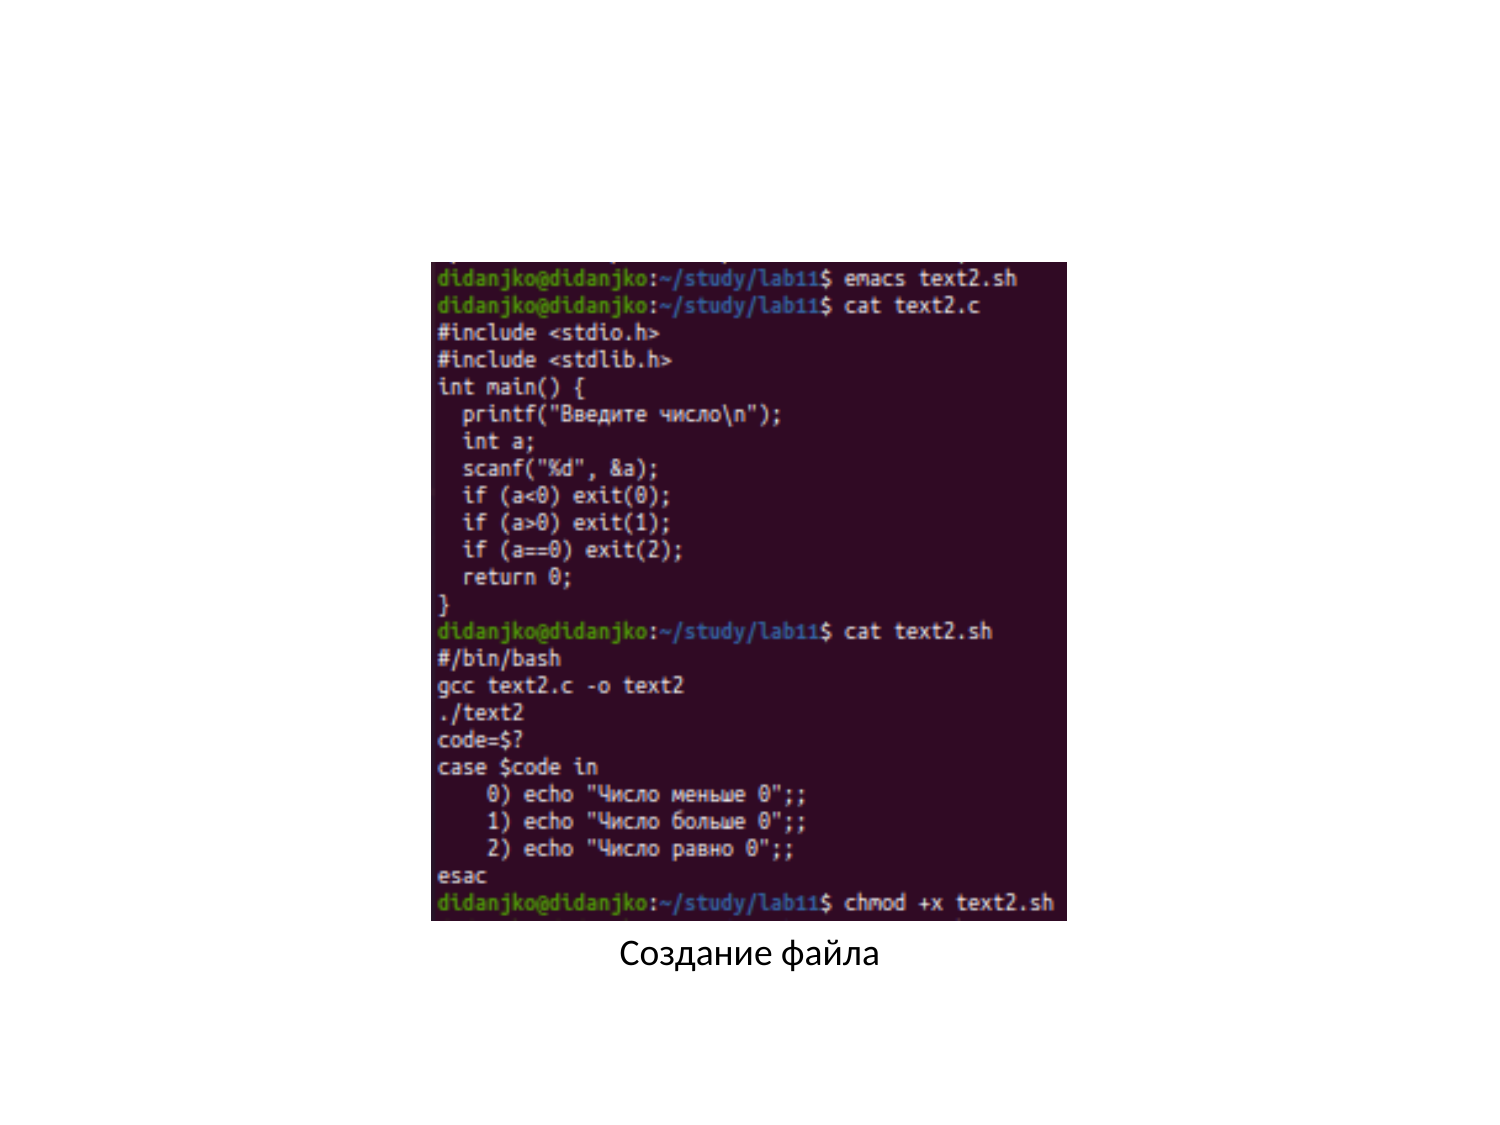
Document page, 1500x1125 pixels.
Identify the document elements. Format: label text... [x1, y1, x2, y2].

text_box Создание файла [74, 920, 1425, 1005]
picture [430, 262, 1067, 921]
